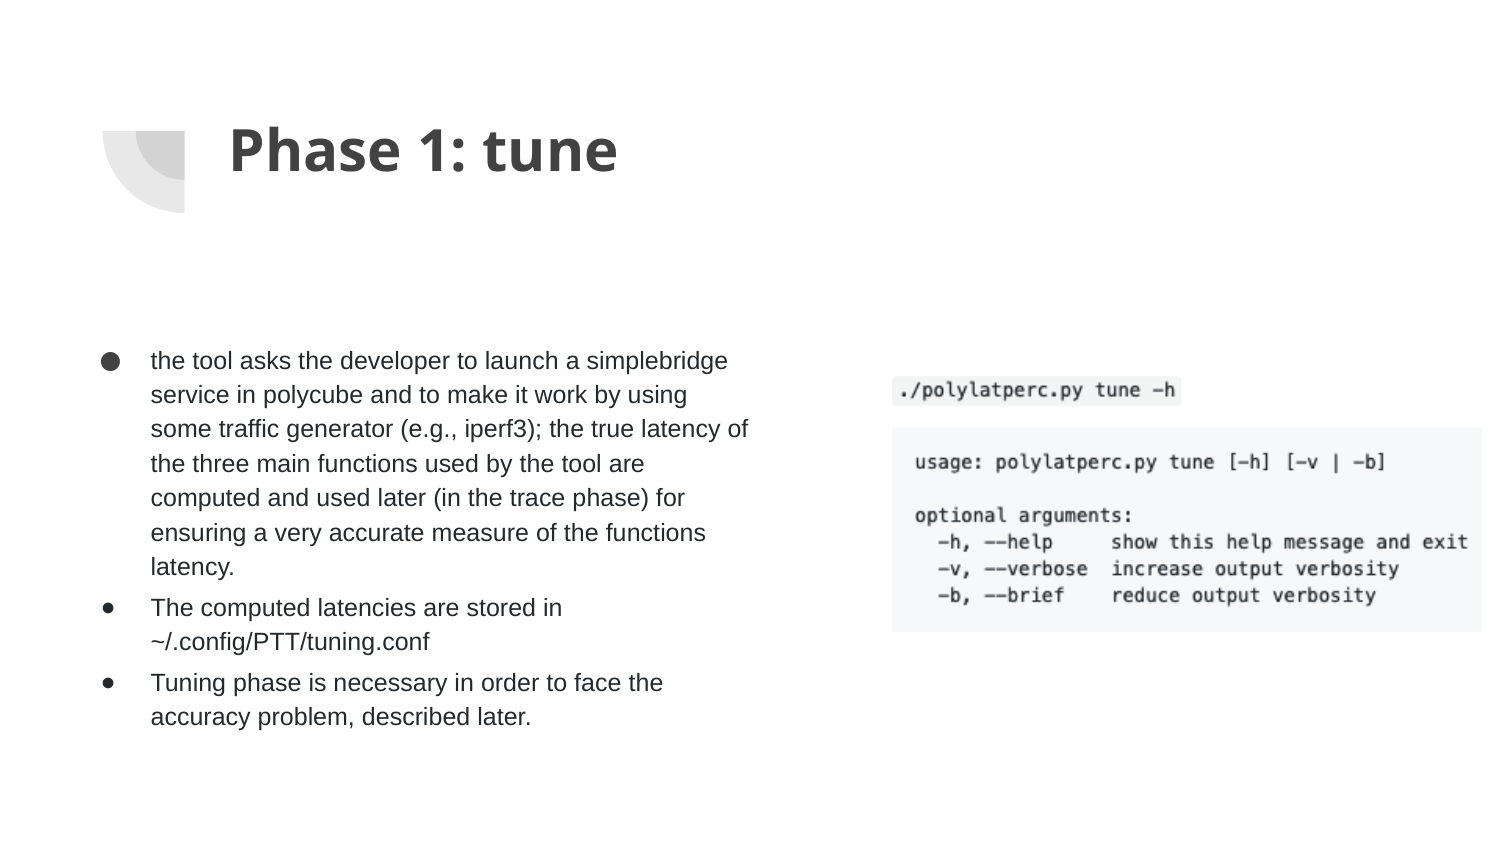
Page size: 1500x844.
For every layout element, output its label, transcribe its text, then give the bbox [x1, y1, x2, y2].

title Phase 1: tune [213, 98, 1368, 263]
picture [892, 367, 1482, 633]
list the tool asks the developer to launch a simplebridge service in polycube and to make it work by using some traffic generator (e.g., iperf3); the true latency of the three main functions used by the tool are computed and used later (in the trace phase) for ensuring a very accurate measure of the functions latency. The computed latencies are stored in ~/.config/PTT/tuning.conf Tuning phase is necessary in order to face the accuracy problem, described later. [60, 324, 767, 742]
